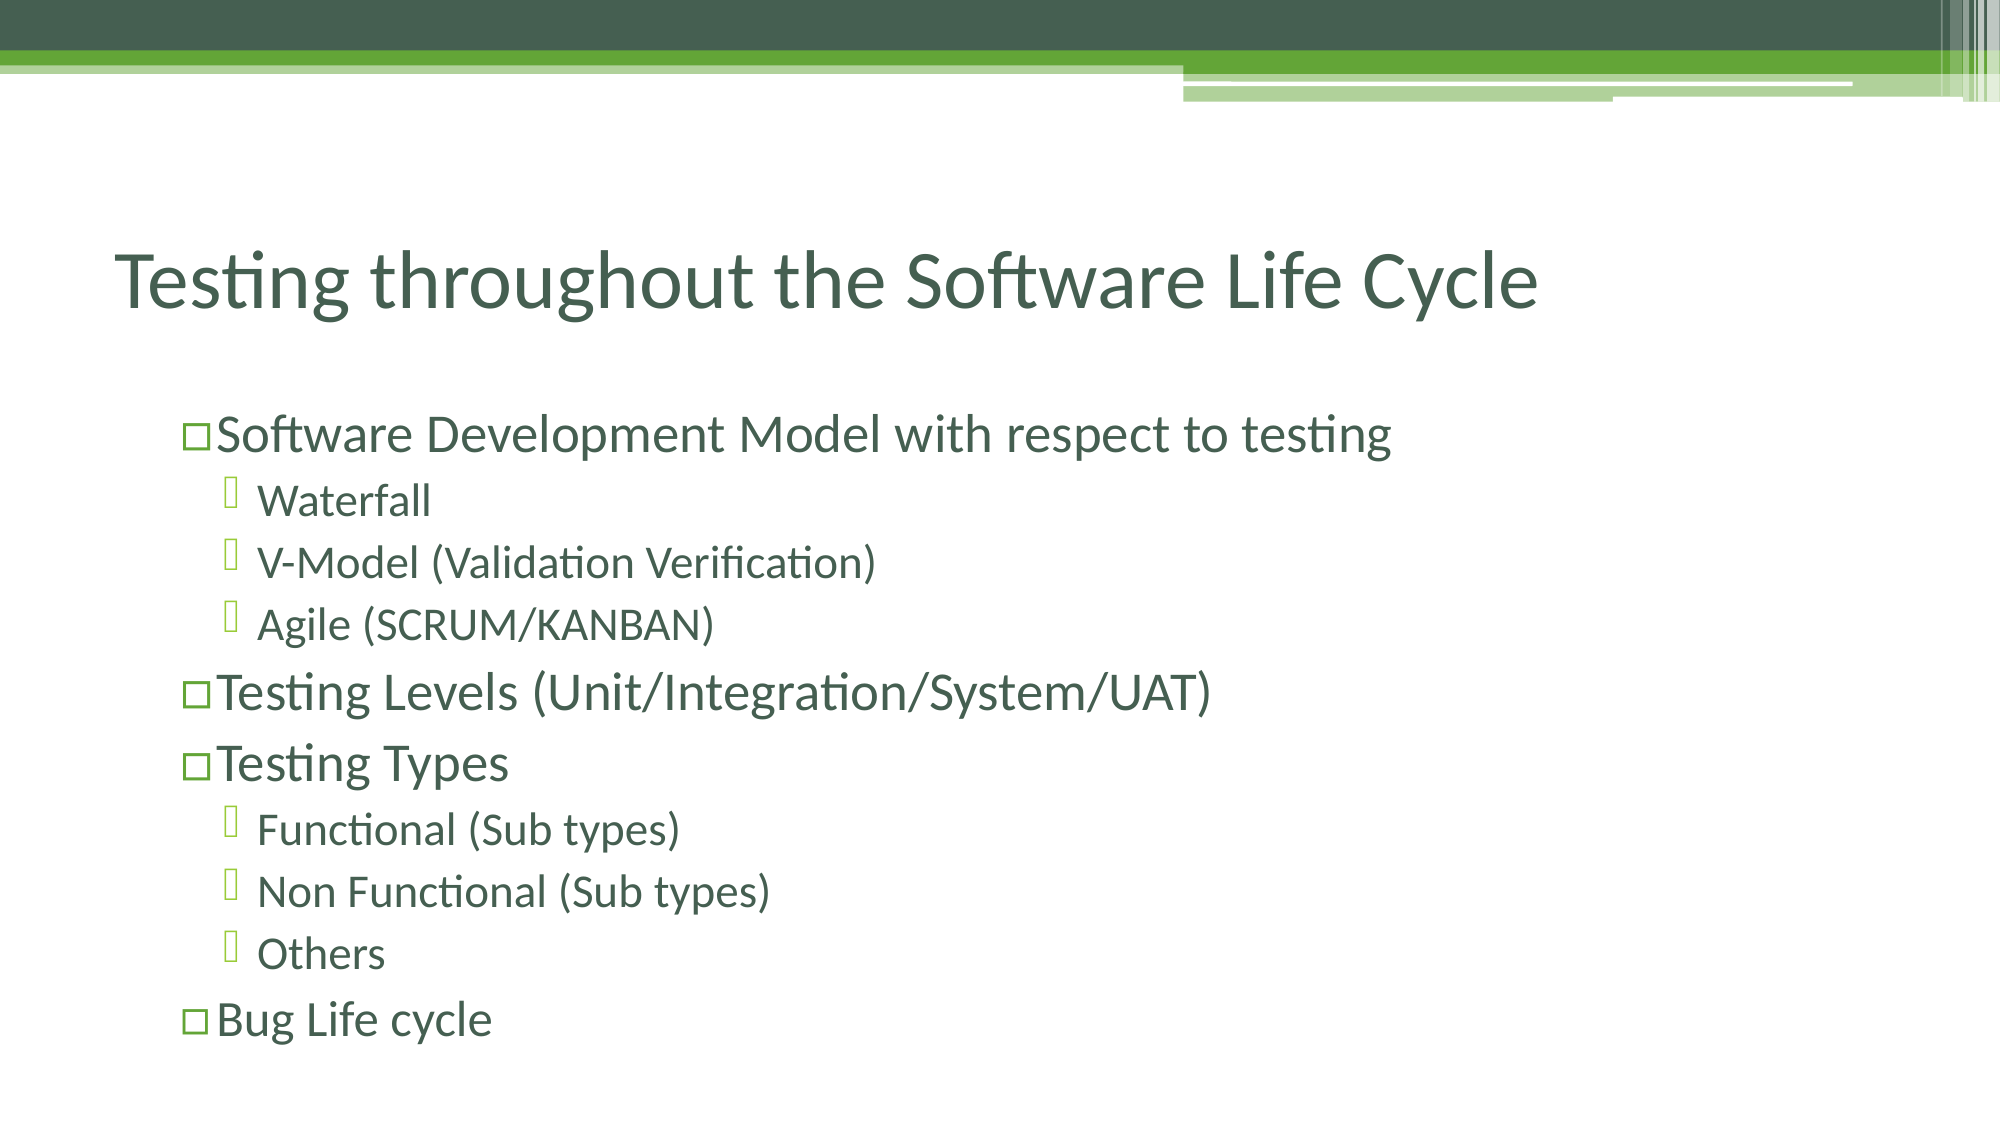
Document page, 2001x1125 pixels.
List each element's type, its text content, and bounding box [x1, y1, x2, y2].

list Software Development Model with respect to testing Waterfall V-Model (Validation Verification) Agile (SCRUM/KANBAN) Testing Levels (Unit/Integration/System/UAT) Testing Types Functional (Sub types) Non Functional (Sub types) Others Bug Life cycle [99, 390, 1900, 1057]
title Testing throughout the Software Life Cycle [99, 187, 1900, 363]
